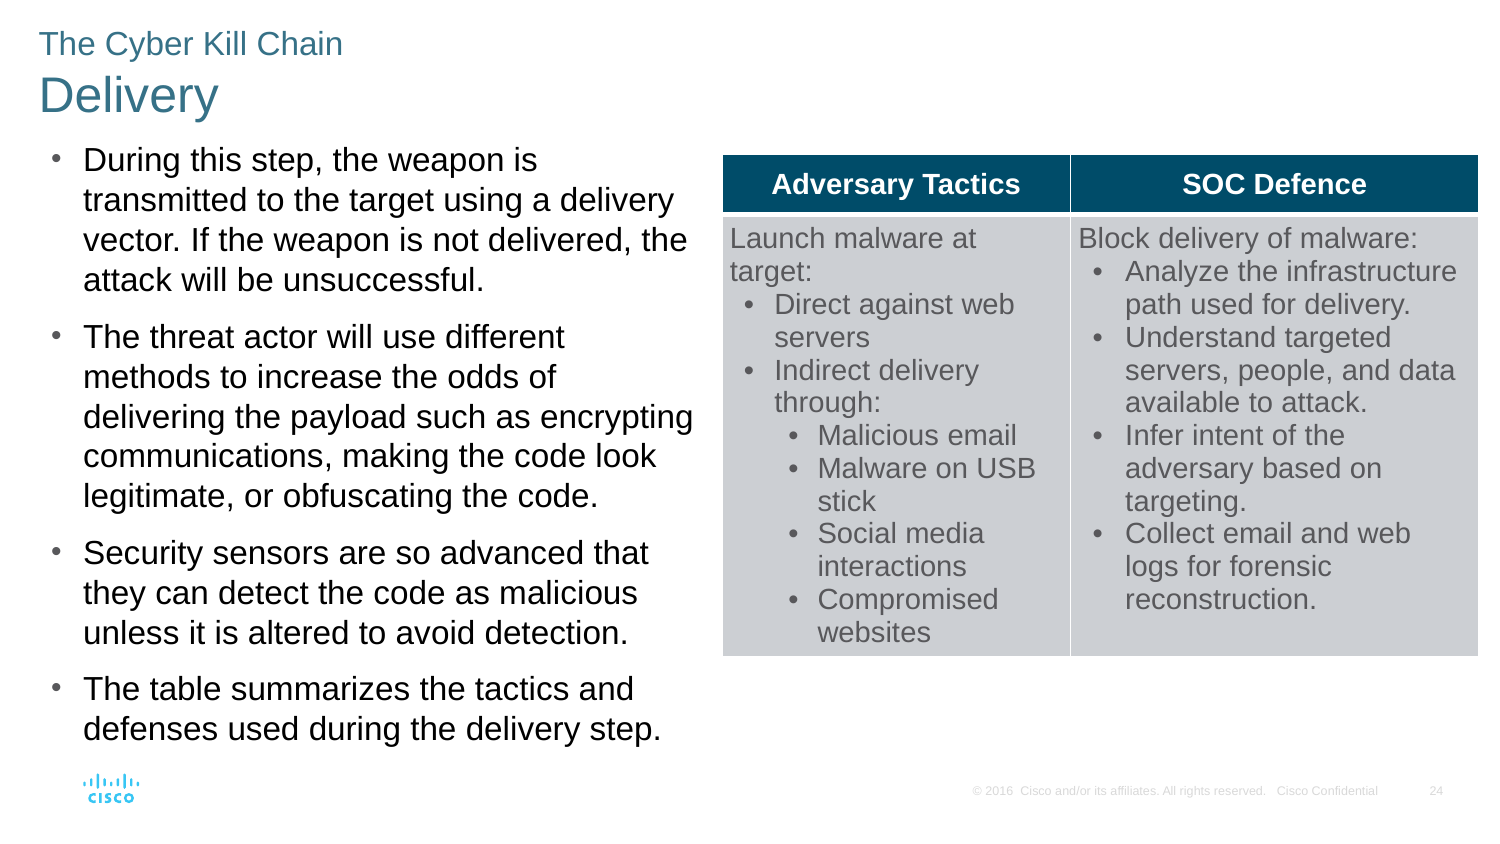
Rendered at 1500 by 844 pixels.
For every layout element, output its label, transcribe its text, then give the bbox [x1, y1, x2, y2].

table_cell Launch malware at target: Direct against web servers Indirect delivery through: Malicious email Malware on USB stick Social media interactions Compromised websites [723, 217, 1070, 656]
table_cell Block delivery of malware: Analyze the infrastructure path used for delivery. Understand targeted servers, people, and data available to attack. Infer intent of the adversary based on targeting. Collect email and web logs for forensic reconstruction. [1071, 217, 1478, 656]
table_header Adversary Tactics [723, 155, 1070, 212]
list During this step, the weapon is transmitted to the target using a delivery vector. If the weapon is not delivered, the attack will be unsuccessful. The threat actor will use different methods to increase the odds of delivering the payload such as encrypting communications, making the code look legitimate, or obfuscating the code. Security sensors are so advanced that they can detect the code as malicious unless it is altered to avoid detection. The table summarizes the tactics and defenses used during the delivery step. [23, 131, 730, 373]
text_box The Cyber Kill Chain Delivery [23, 10, 1500, 135]
table_header SOC Defence [1071, 155, 1478, 212]
